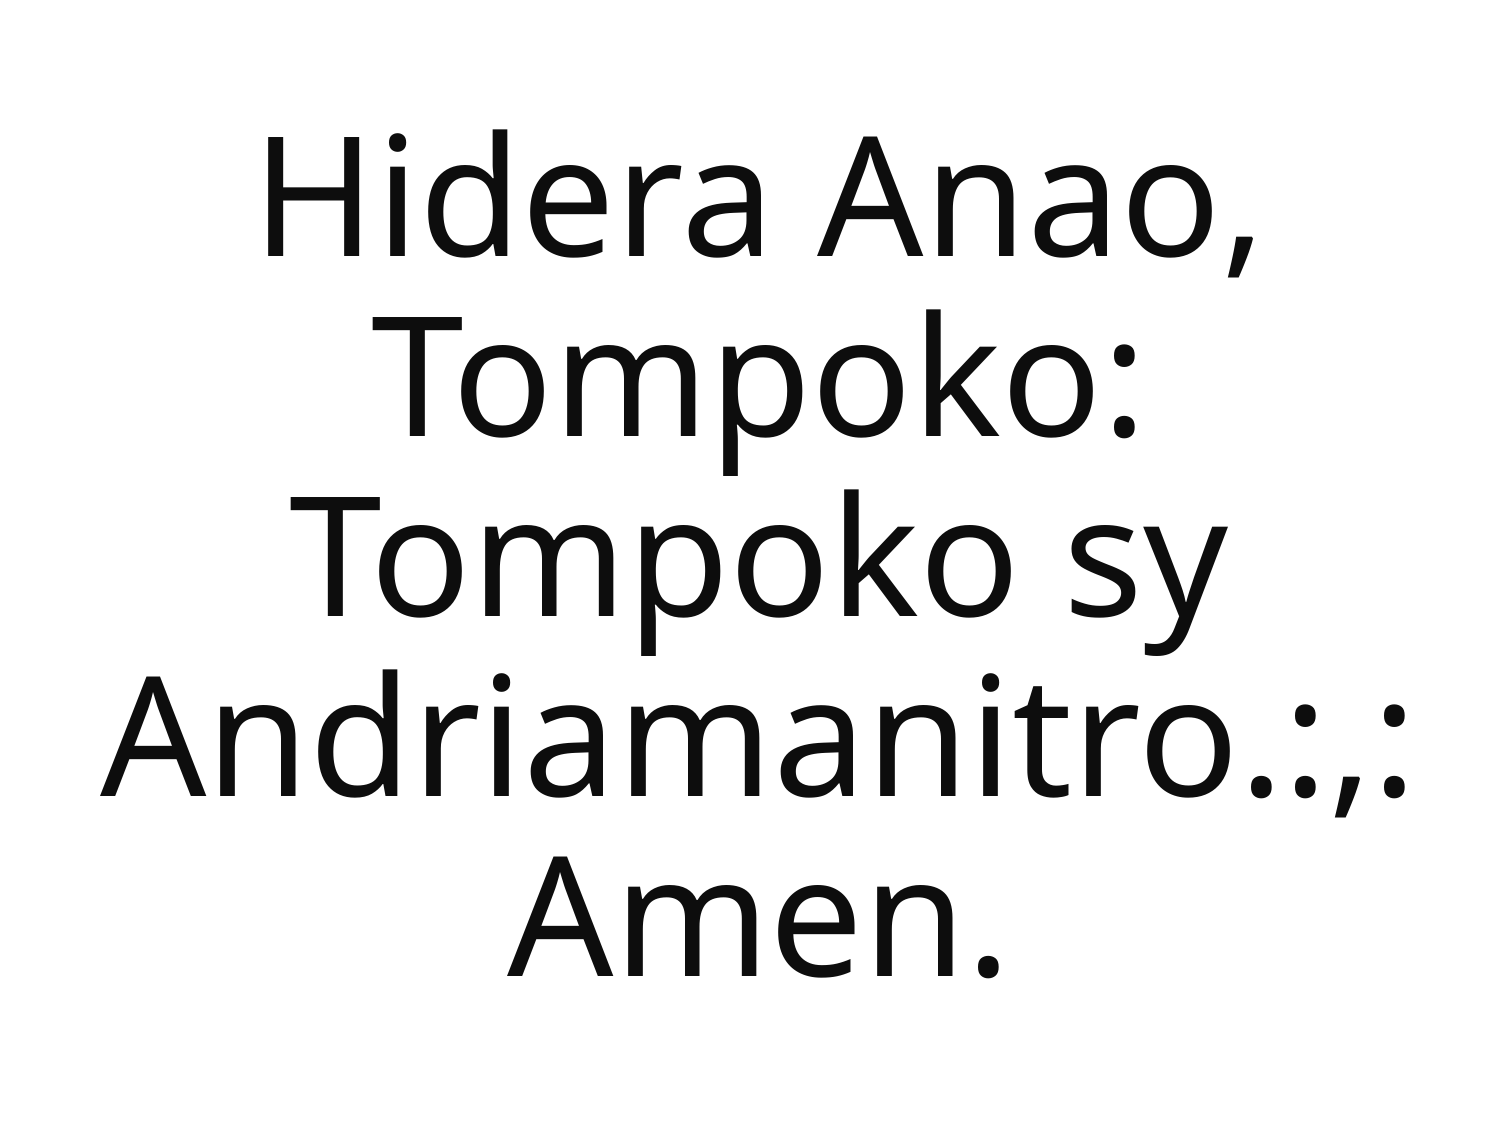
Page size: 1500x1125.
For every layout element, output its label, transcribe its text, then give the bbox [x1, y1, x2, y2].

title Hidera Anao, Tompoko: Tompoko sy Andriamanitro.:,: Amen. [0, 453, 1500, 672]
